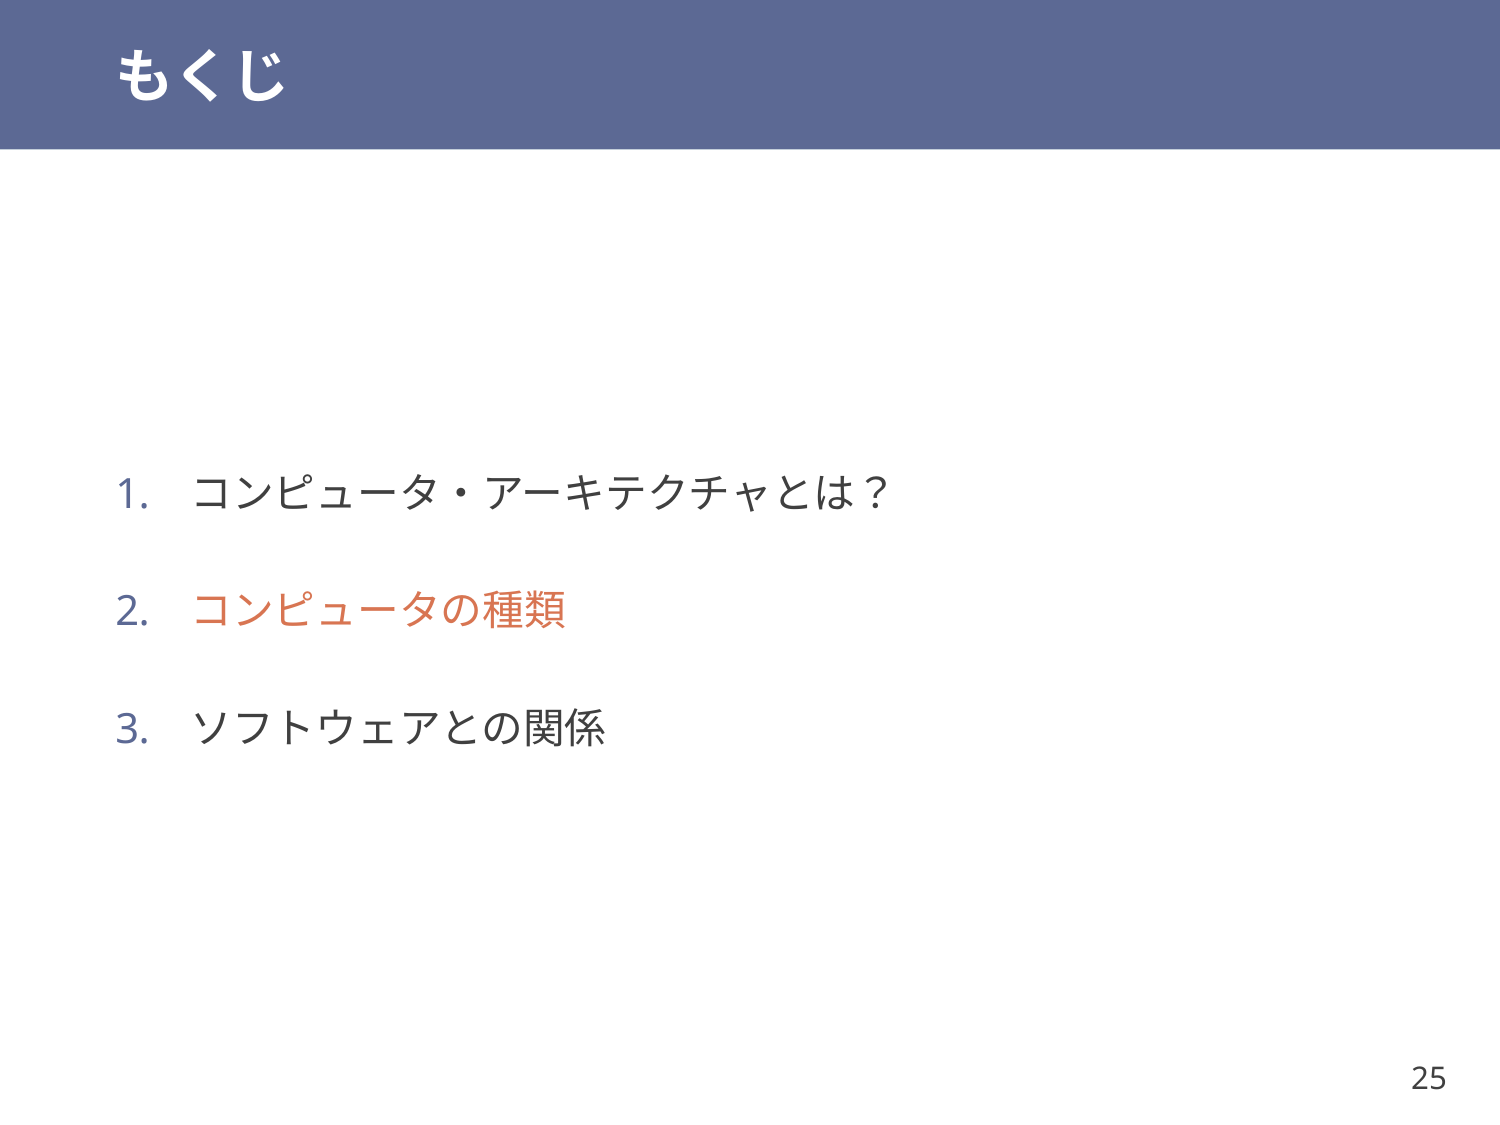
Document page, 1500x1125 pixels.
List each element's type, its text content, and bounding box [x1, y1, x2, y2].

list コンピュータ・アーキテクチャとは？ コンピュータの種類 ソフトウェアとの関係 [100, 178, 1459, 1036]
title もくじ [100, 0, 1500, 150]
